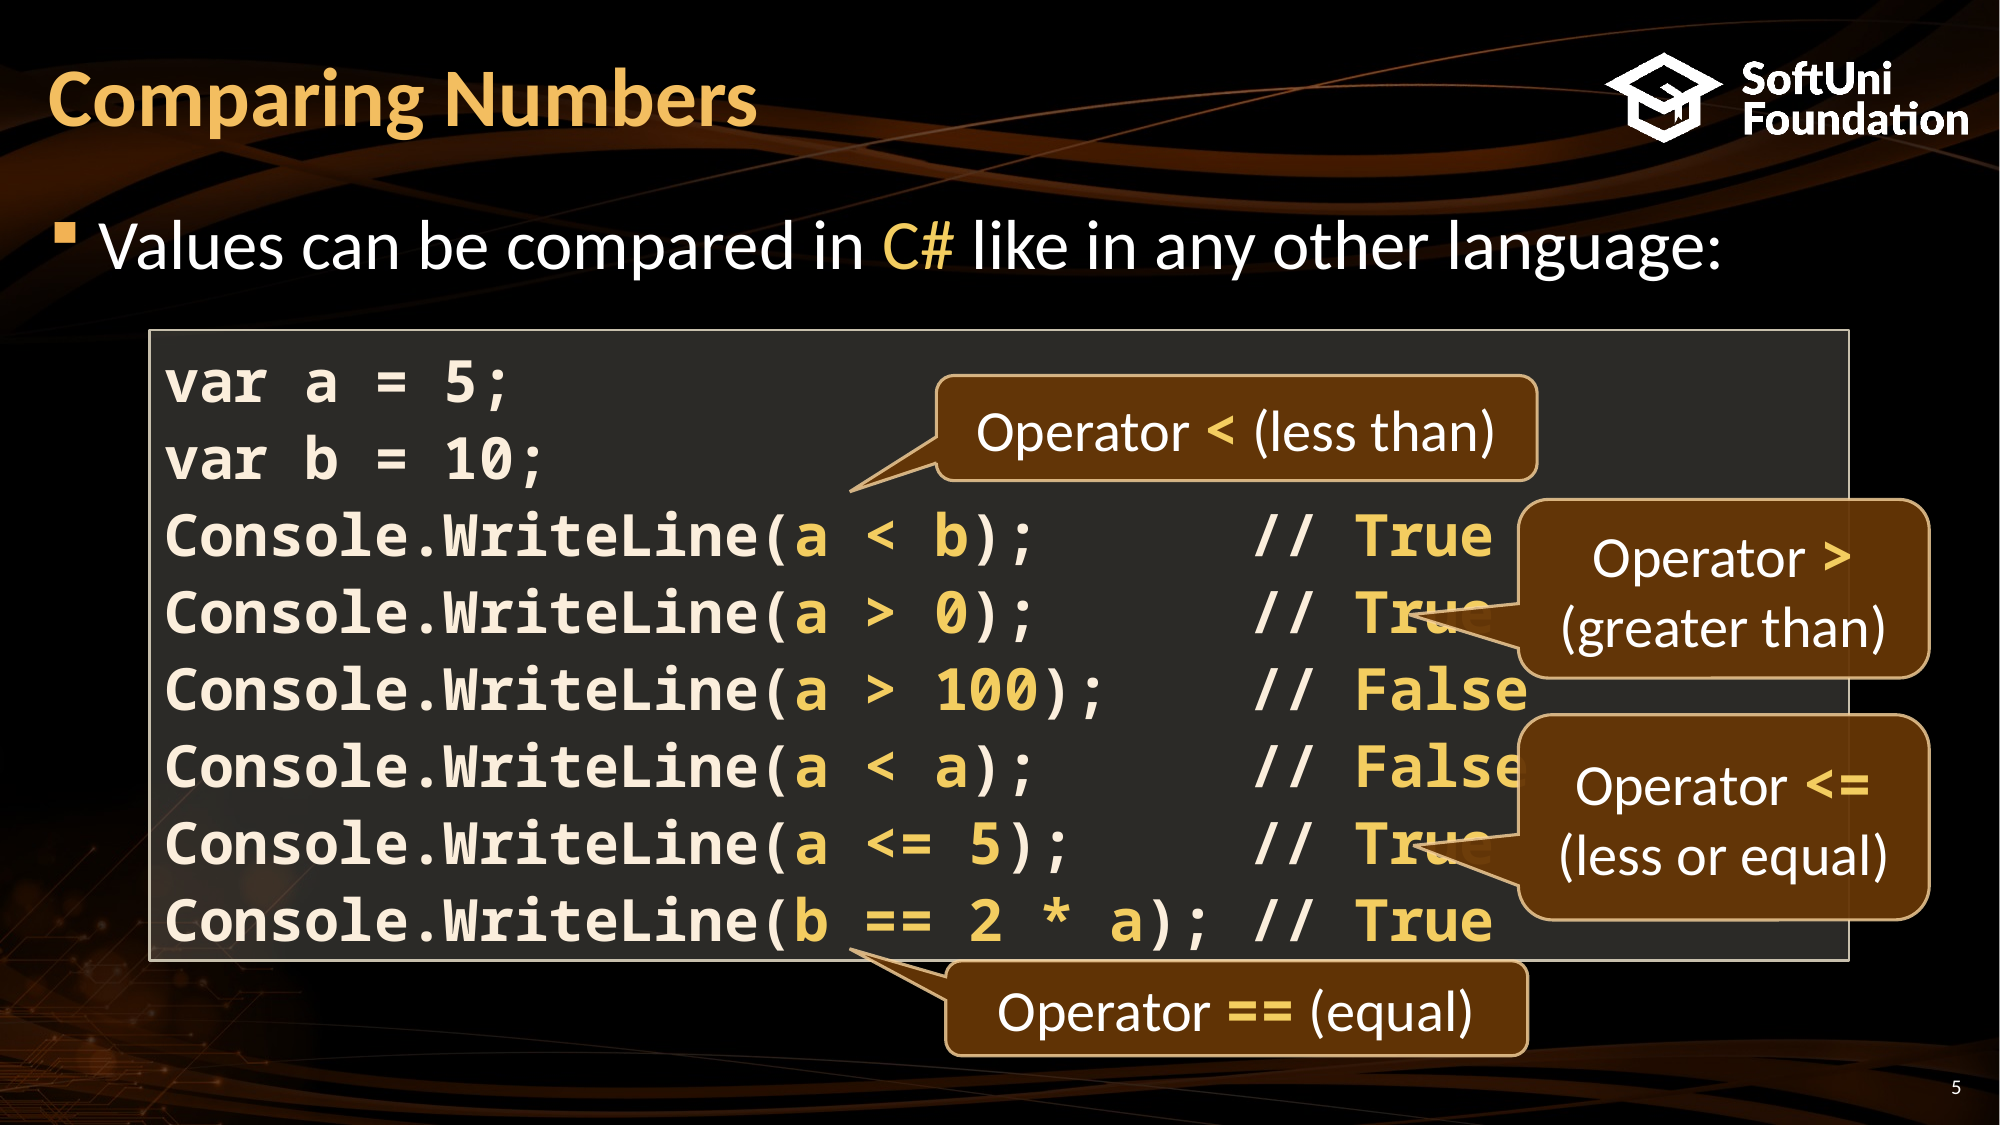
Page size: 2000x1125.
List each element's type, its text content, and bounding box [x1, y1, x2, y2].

text_box Operator == (equal) [849, 947, 1529, 1057]
picture [0, 0, 2000, 1125]
text_box var a = 5; var b = 10; Console.WriteLine(a < b); // True Console.WriteLine(a > 0); // True Console.WriteLine(a > 100); // False Console.WriteLine(a < a); // False Console.WriteLine(a <= 5); // True Console.WriteLine(b == 2 * a); // True [149, 330, 1850, 961]
text_box Operator <= (less or equal) [1412, 713, 1931, 921]
list Values can be compared in C# like in any other language: [31, 188, 1968, 1103]
text_box Operator > (greater than) [1408, 498, 1931, 680]
title Comparing Numbers [31, 8, 1621, 188]
text_box Operator < (less than) [849, 374, 1539, 493]
